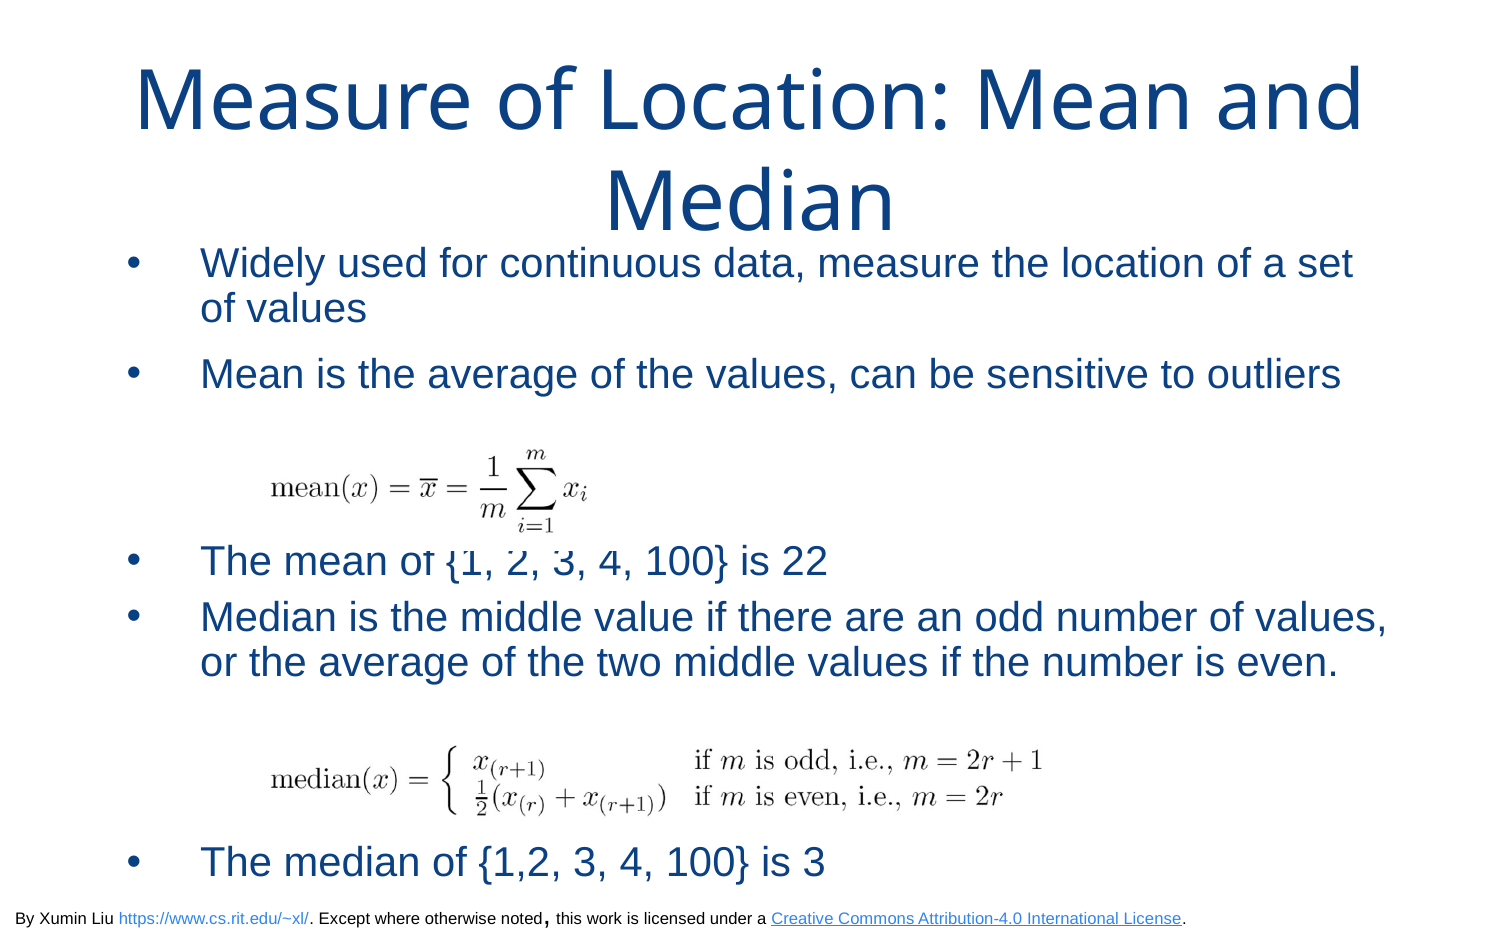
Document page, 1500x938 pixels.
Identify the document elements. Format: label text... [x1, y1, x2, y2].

picture [236, 436, 617, 551]
picture [257, 707, 1067, 827]
list Widely used for continuous data, measure the location of a set of values Mean is the average of the values, can be sensitive to outliers The mean of {1, 2, 3, 4, 100} is 22 Median is the middle value if there are an odd number of values, or the average of the two middle values if the number is even. The median of {1,2, 3, 4, 100} is 3 [96, 236, 1452, 844]
title Measure of Location: Mean and Median [29, 78, 1471, 255]
